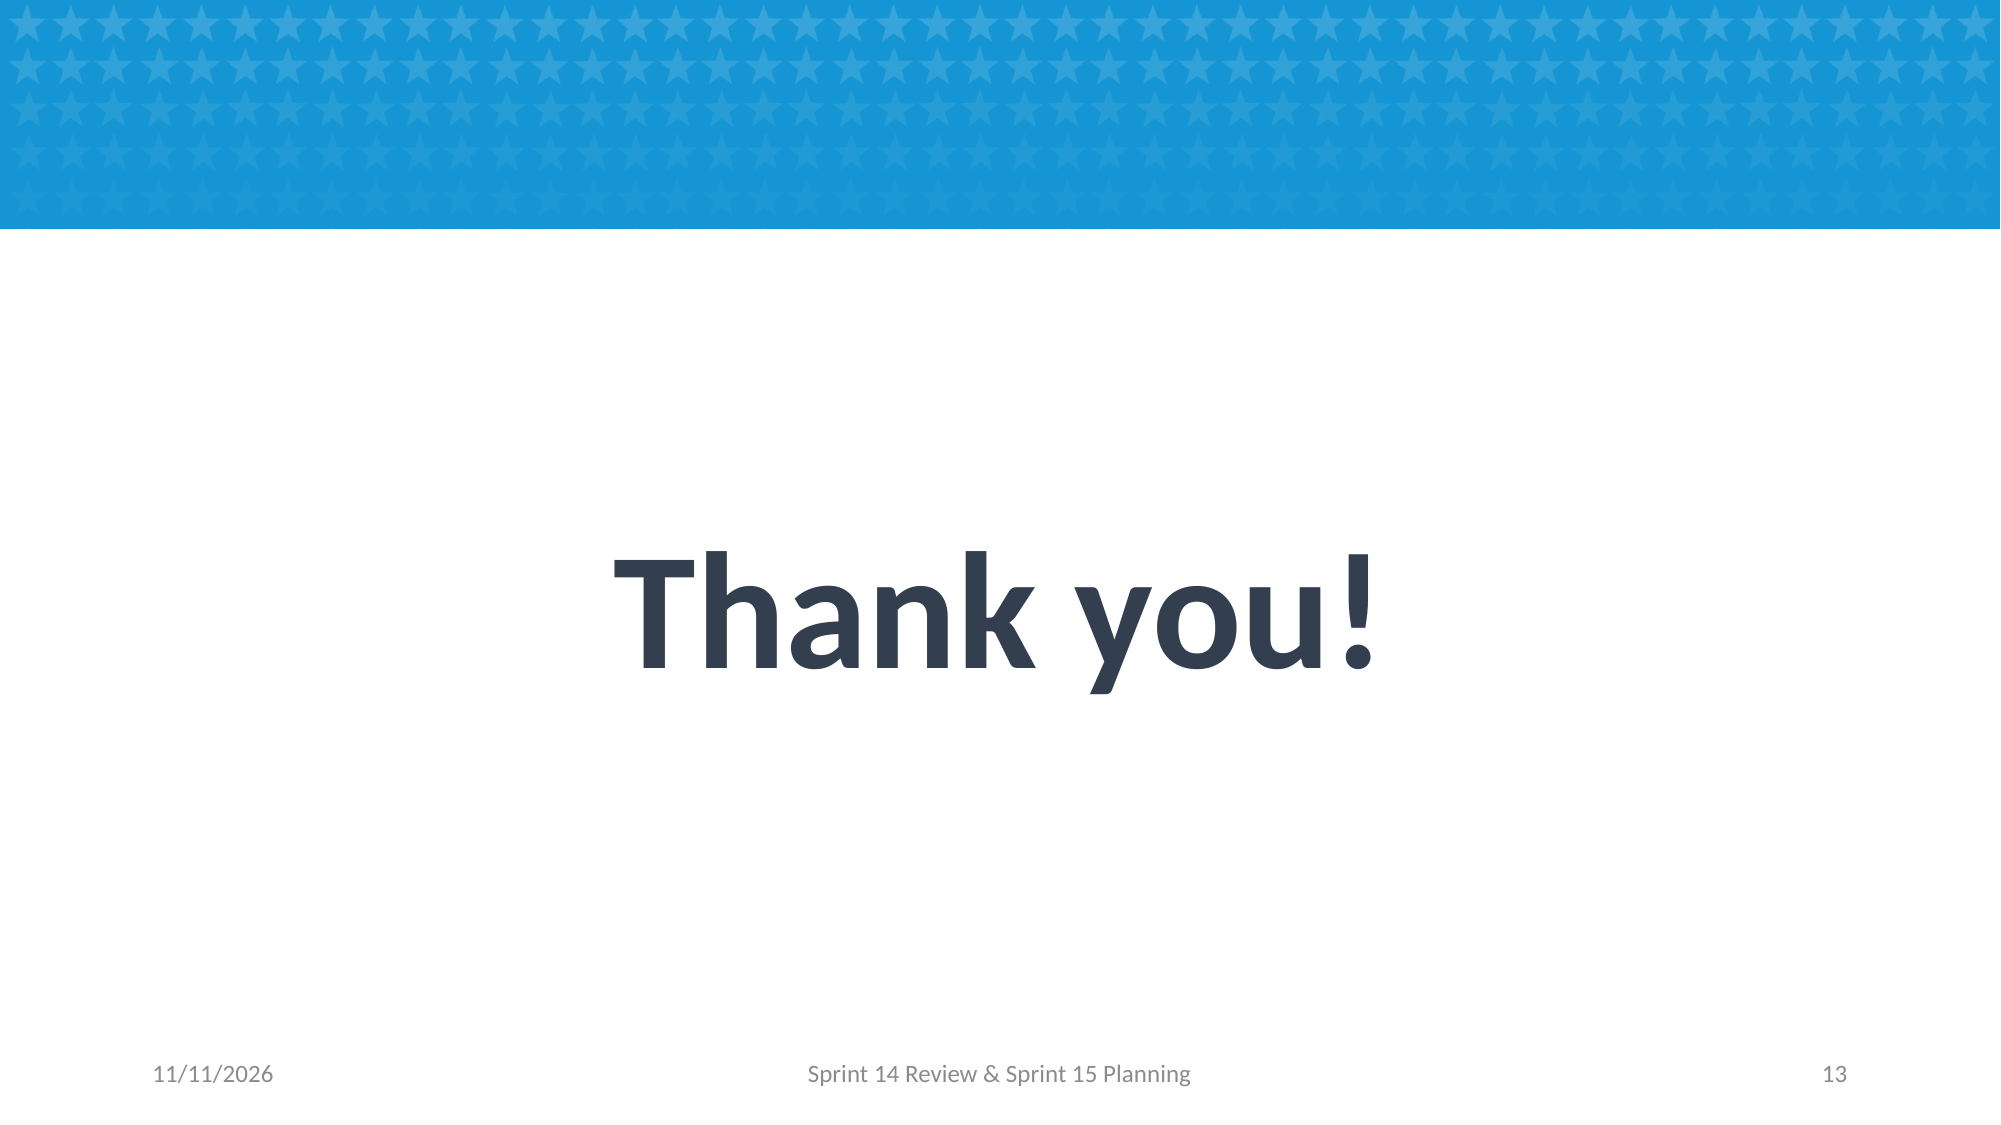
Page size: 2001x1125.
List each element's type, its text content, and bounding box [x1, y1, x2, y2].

slide_number 13 [1412, 1042, 1863, 1103]
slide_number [137, 1042, 588, 1103]
picture [0, 0, 2000, 229]
text_box Thank you! [598, 494, 1402, 710]
footer Sprint 14 Review & Sprint 15 Planning [662, 1042, 1338, 1103]
